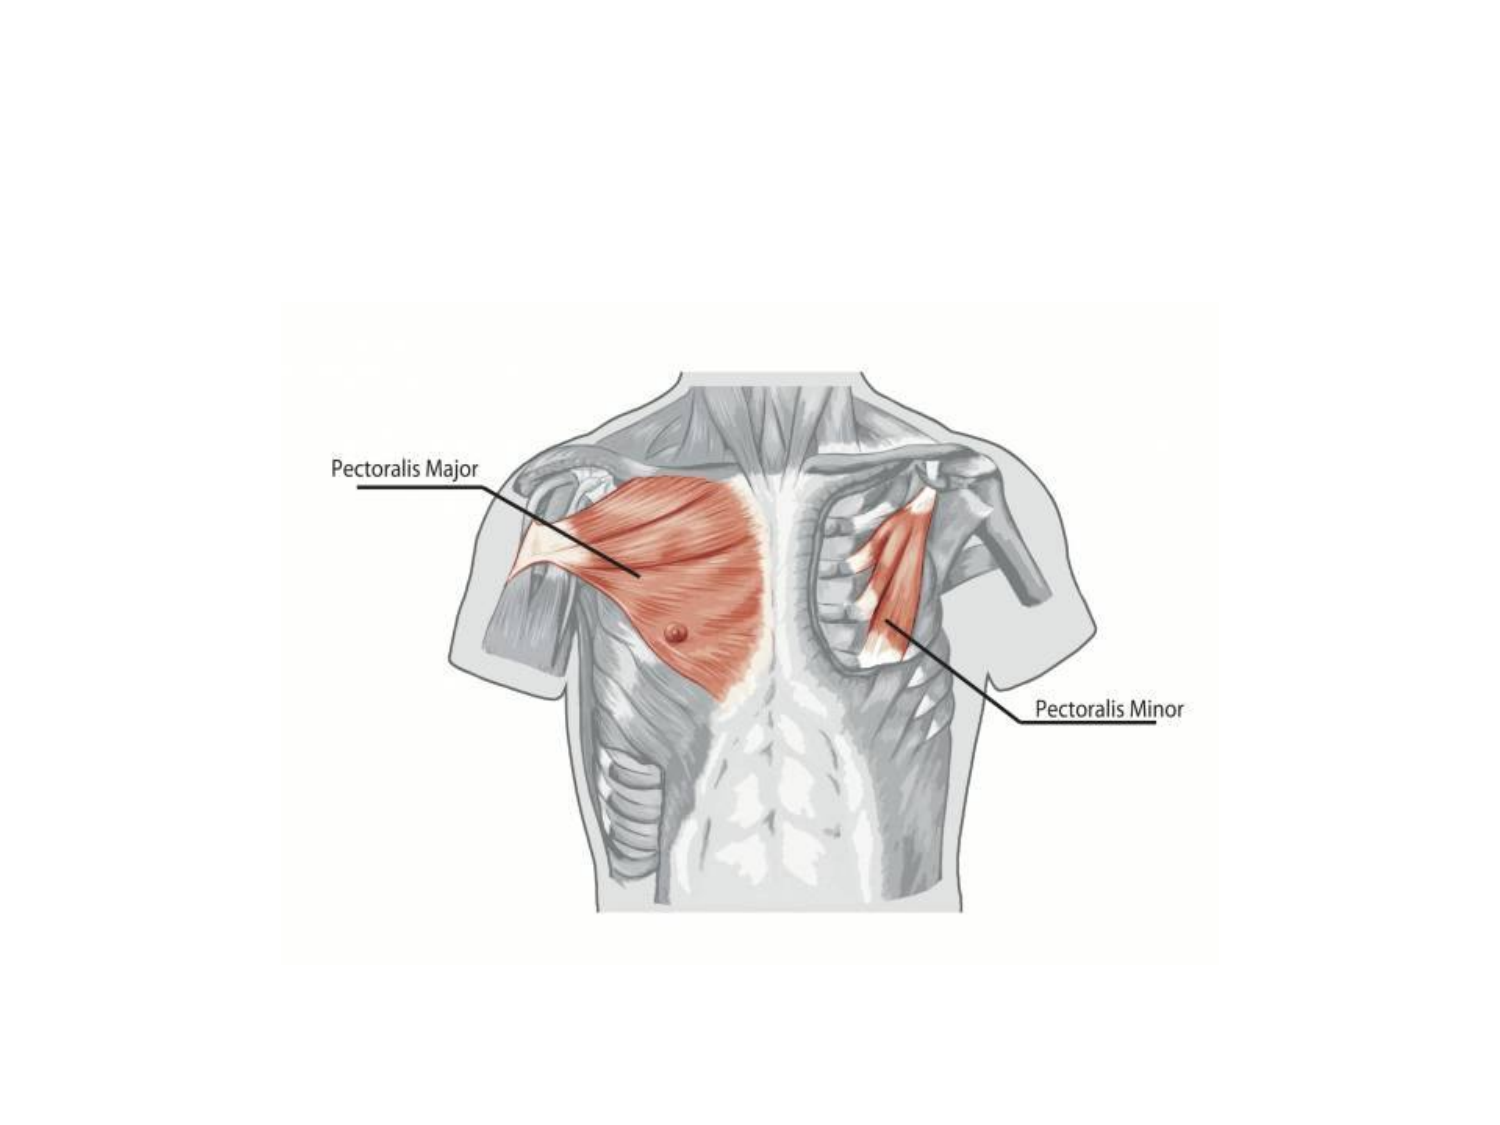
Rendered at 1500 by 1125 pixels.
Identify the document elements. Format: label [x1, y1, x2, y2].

list [281, 302, 1219, 966]
